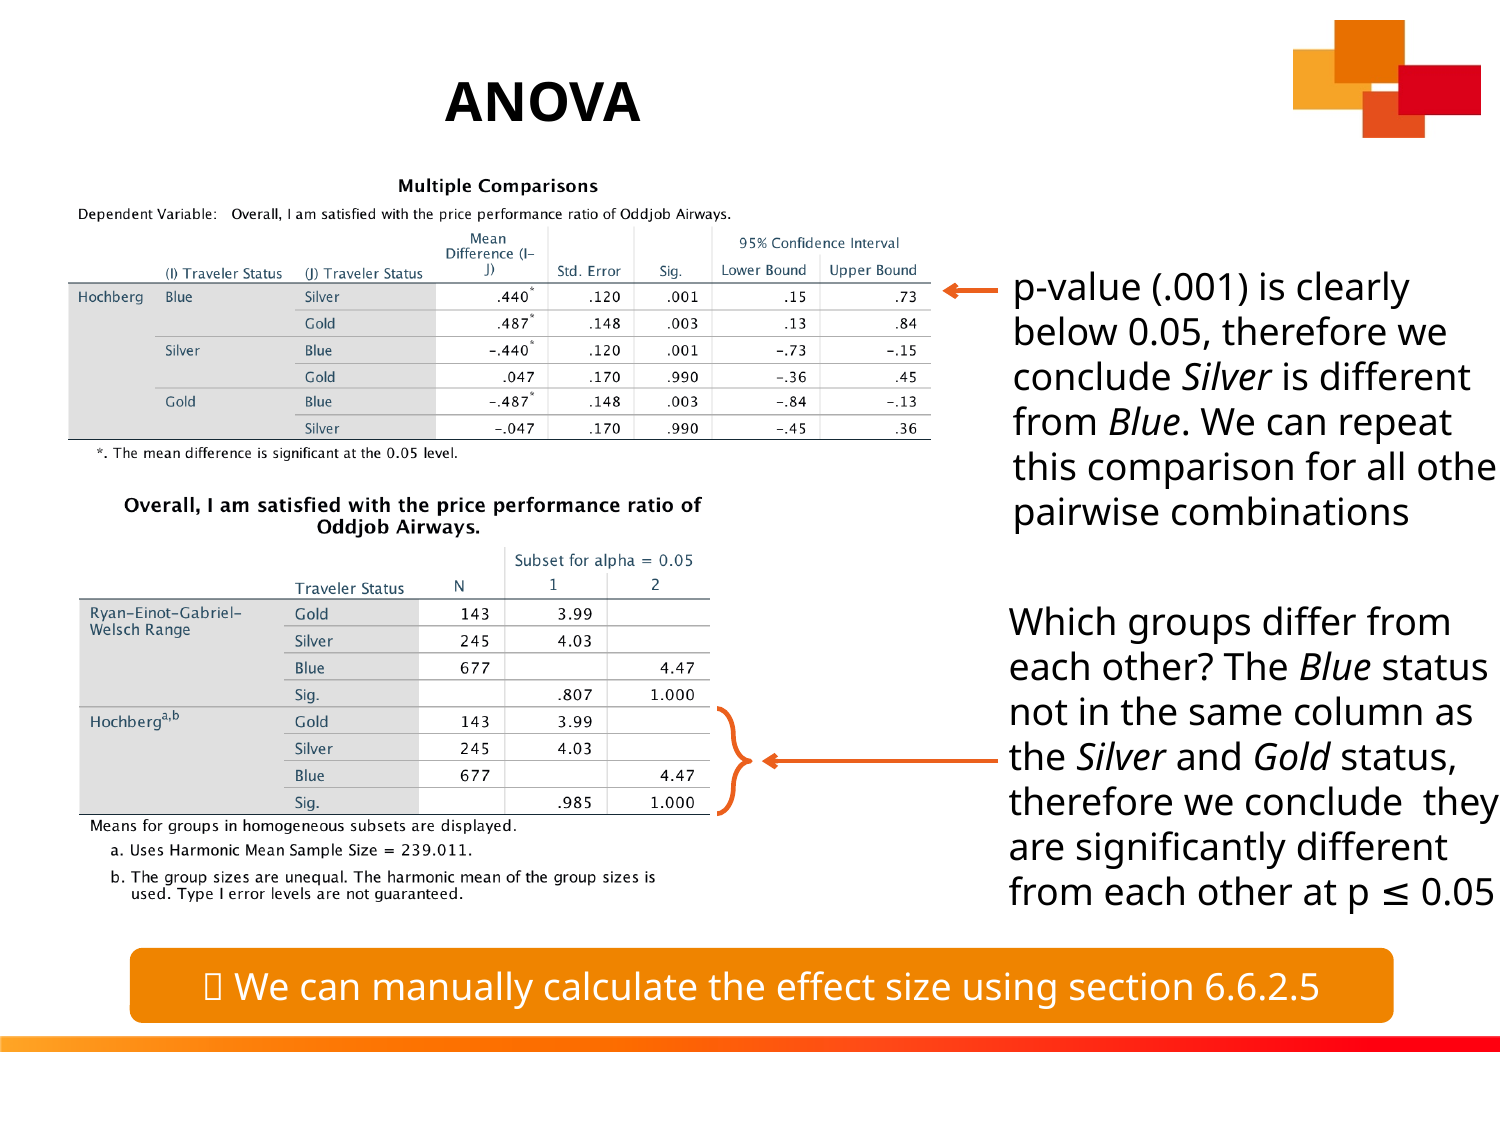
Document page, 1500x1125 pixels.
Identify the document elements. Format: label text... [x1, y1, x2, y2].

picture [1293, 20, 1481, 138]
picture [65, 172, 935, 468]
title ANOVA [29, 20, 1058, 179]
picture [78, 491, 717, 909]
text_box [716, 217, 1500, 1015]
picture [0, 1036, 1500, 1052]
text_box  We can manually calculate the effect size using section 6.6.2.5 [127, 945, 1389, 1025]
